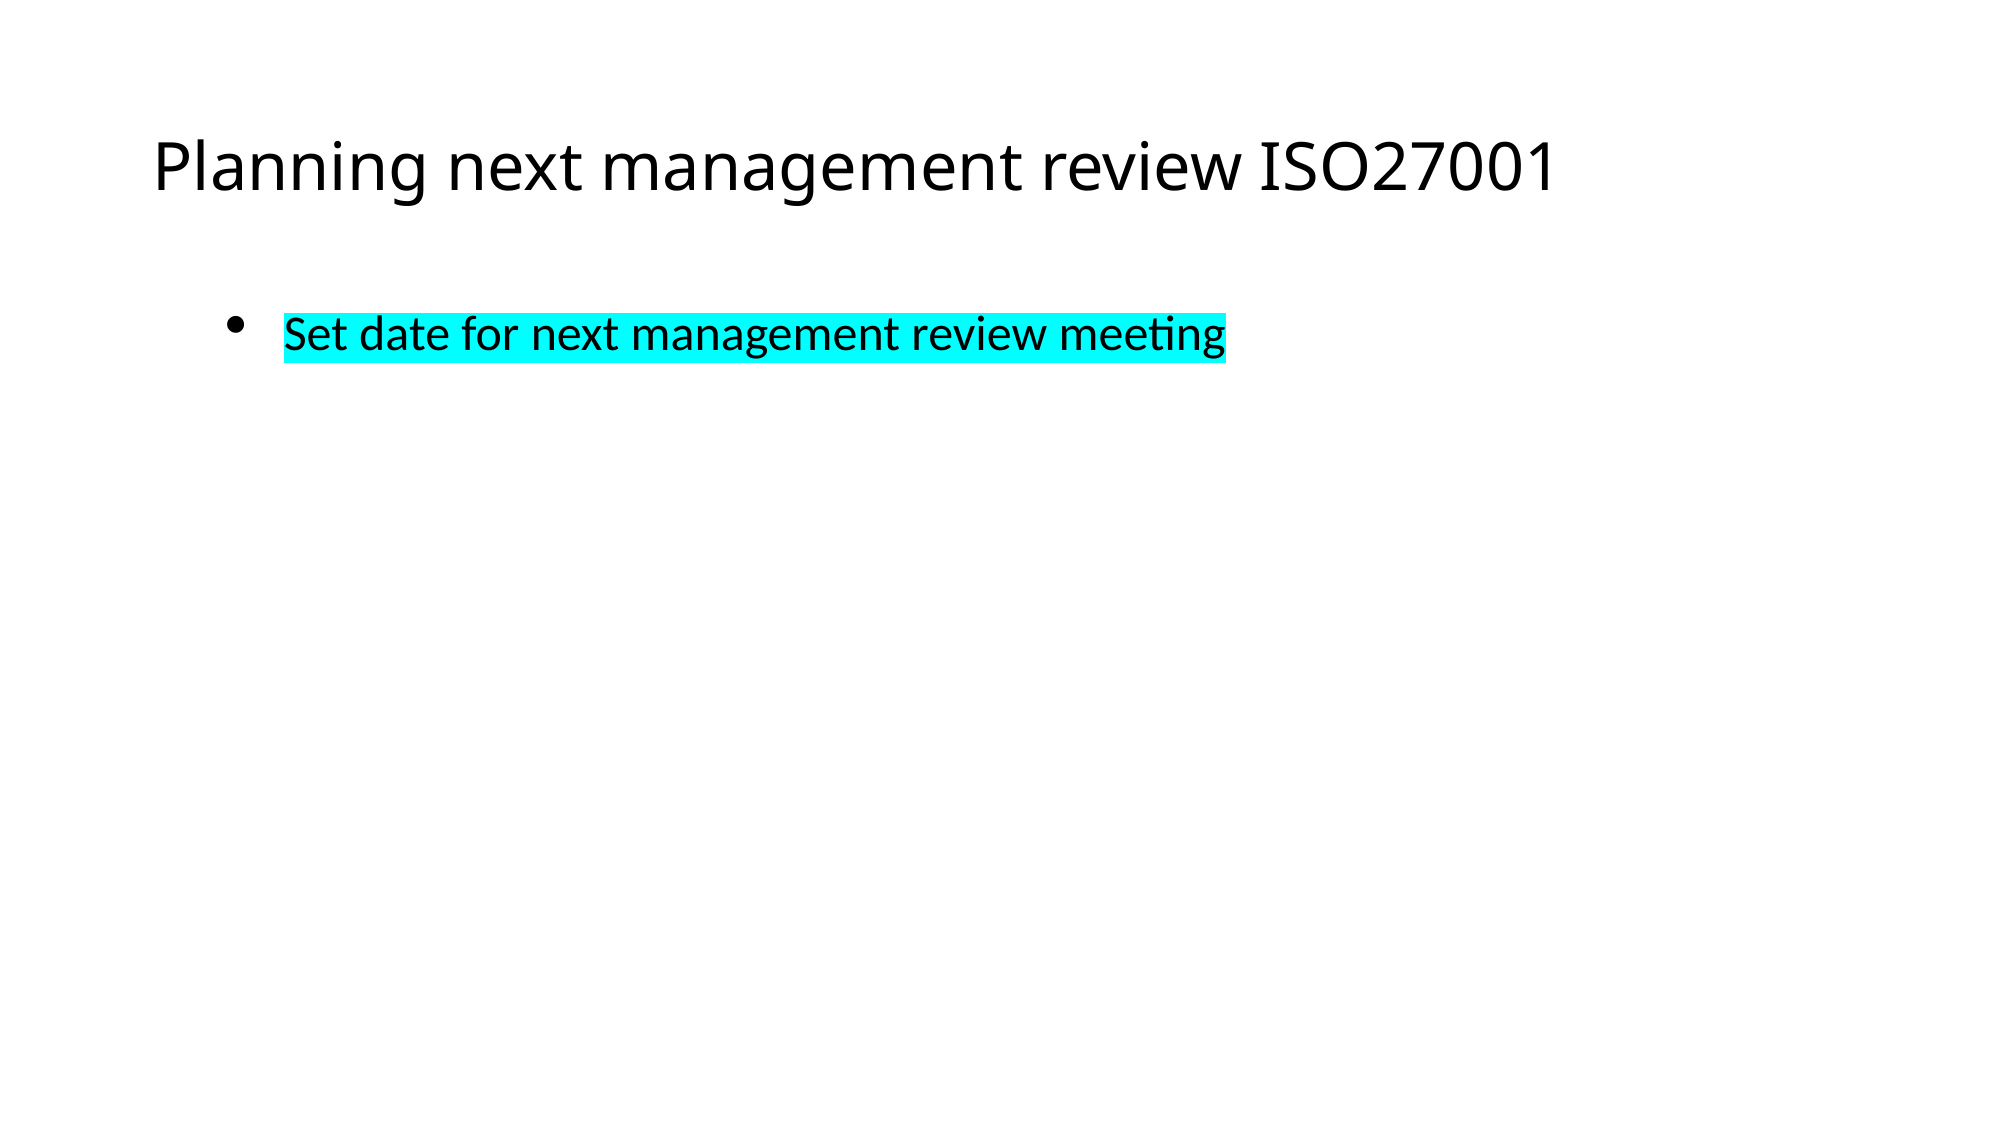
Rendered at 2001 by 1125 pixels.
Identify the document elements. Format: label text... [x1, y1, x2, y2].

title Planning next management review ISO27001 [137, 59, 1863, 278]
list Set date for next management review meeting [137, 299, 1863, 1014]
